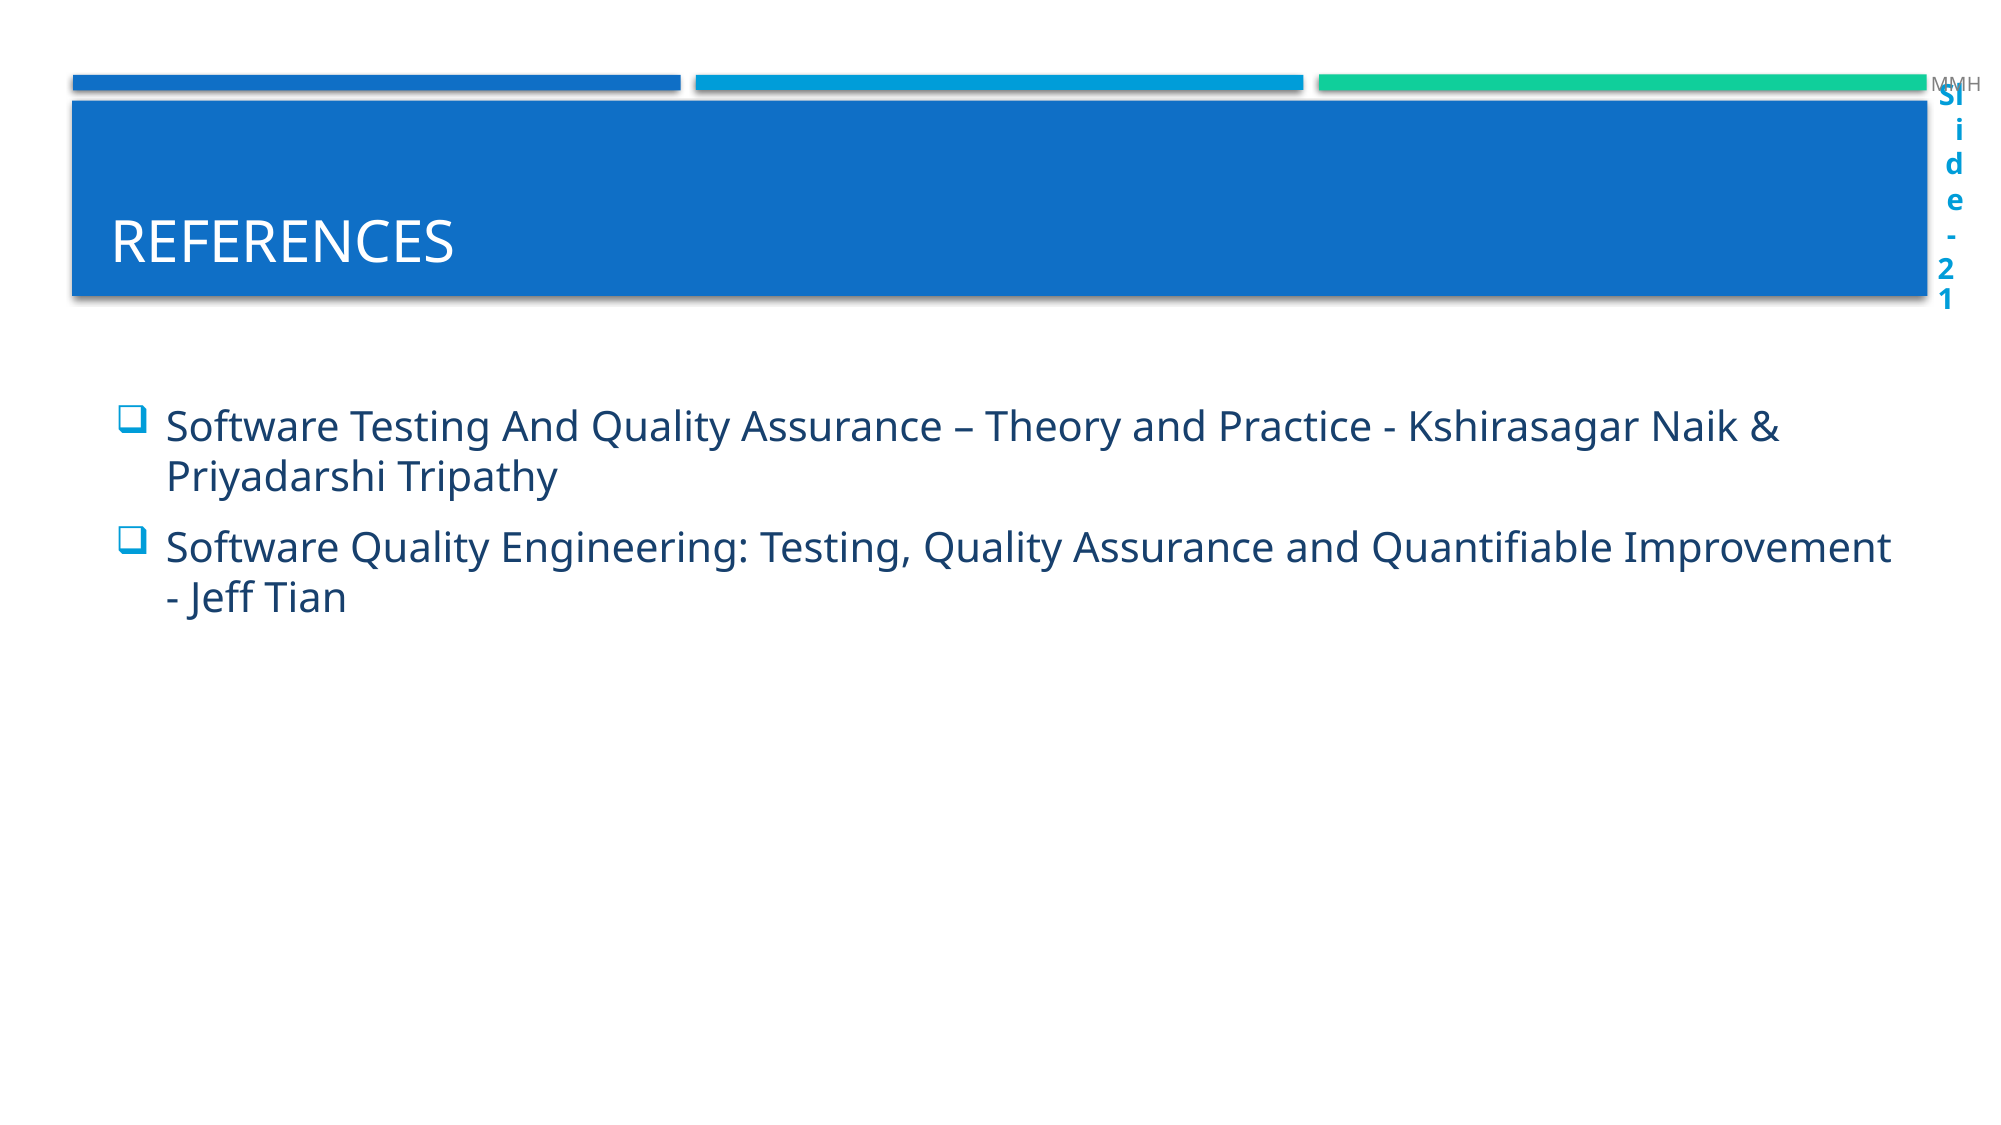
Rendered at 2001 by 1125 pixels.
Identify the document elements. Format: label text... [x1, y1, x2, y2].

text_box MMH [1894, 61, 2000, 107]
slide_number Slide - 21 [1930, 107, 1972, 303]
title references [95, 115, 1905, 282]
list Software Testing And Quality Assurance – Theory and Practice - Kshirasagar Naik & Priyadarshi Tripathy Software Quality Engineering: Testing, Quality Assurance and Quantifiable Improvement - Jeff Tian [100, 323, 1910, 761]
